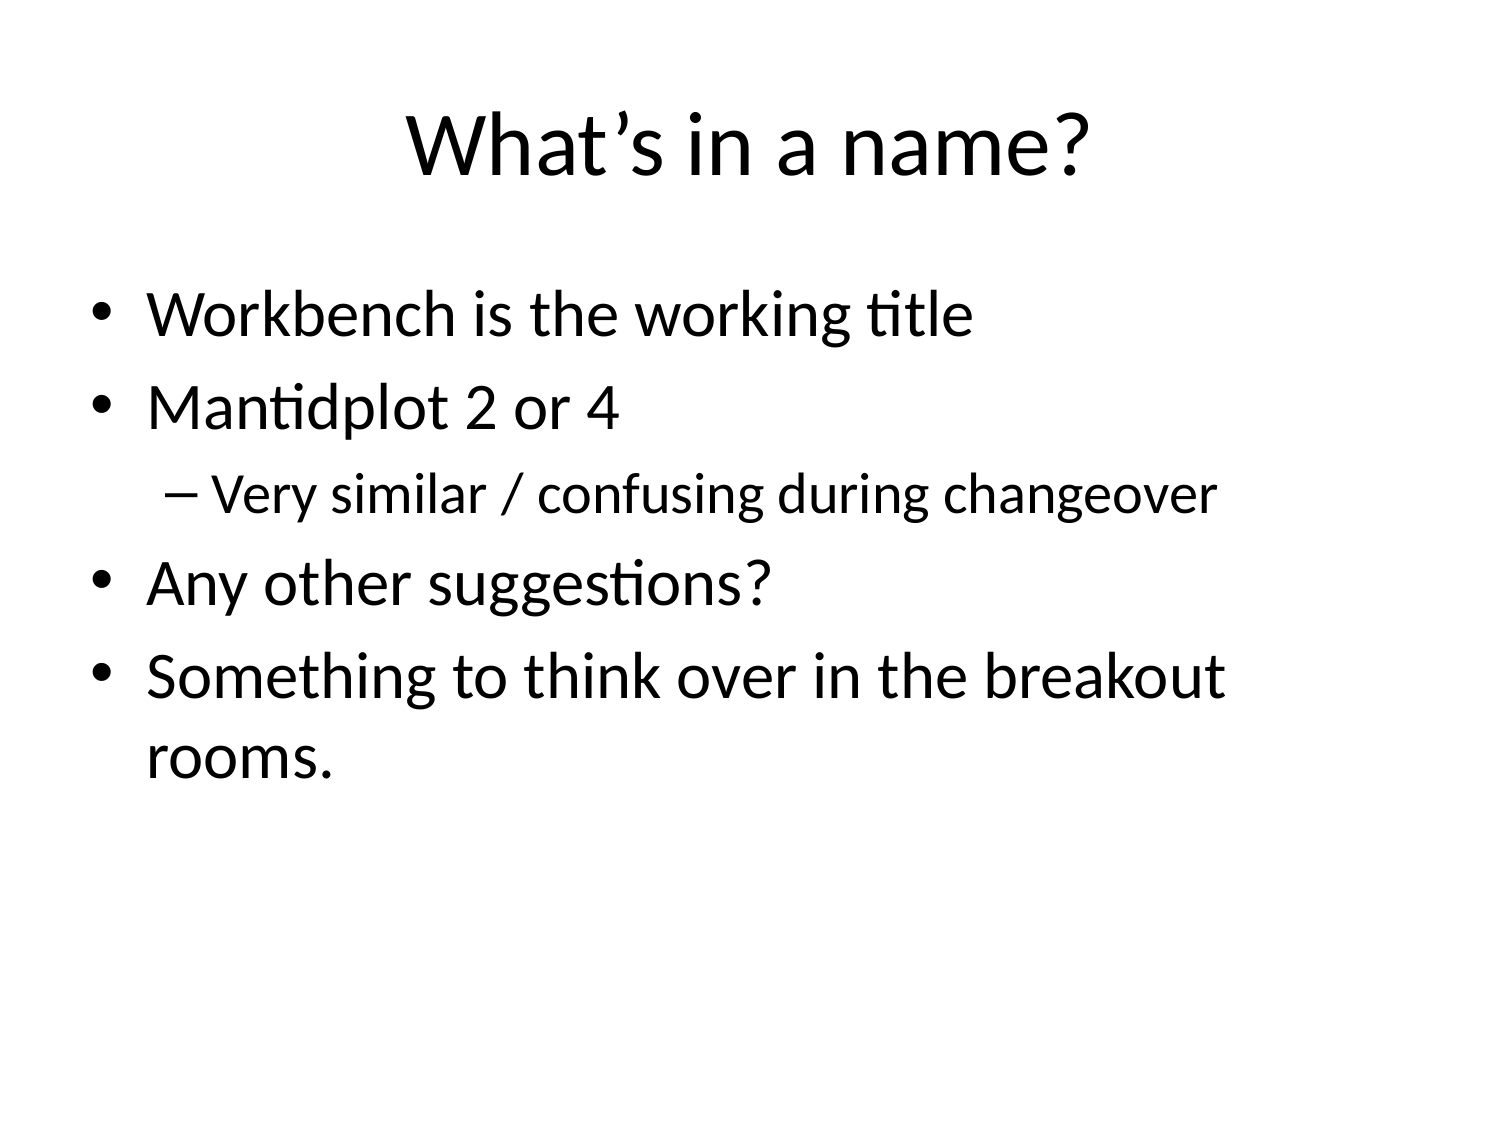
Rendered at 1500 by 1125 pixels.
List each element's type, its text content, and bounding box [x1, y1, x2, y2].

list Workbench is the working title Mantidplot 2 or 4 Very similar / confusing during changeover Any other suggestions? Something to think over in the breakout rooms. [75, 262, 1425, 1005]
title What’s in a name? [75, 45, 1425, 233]
